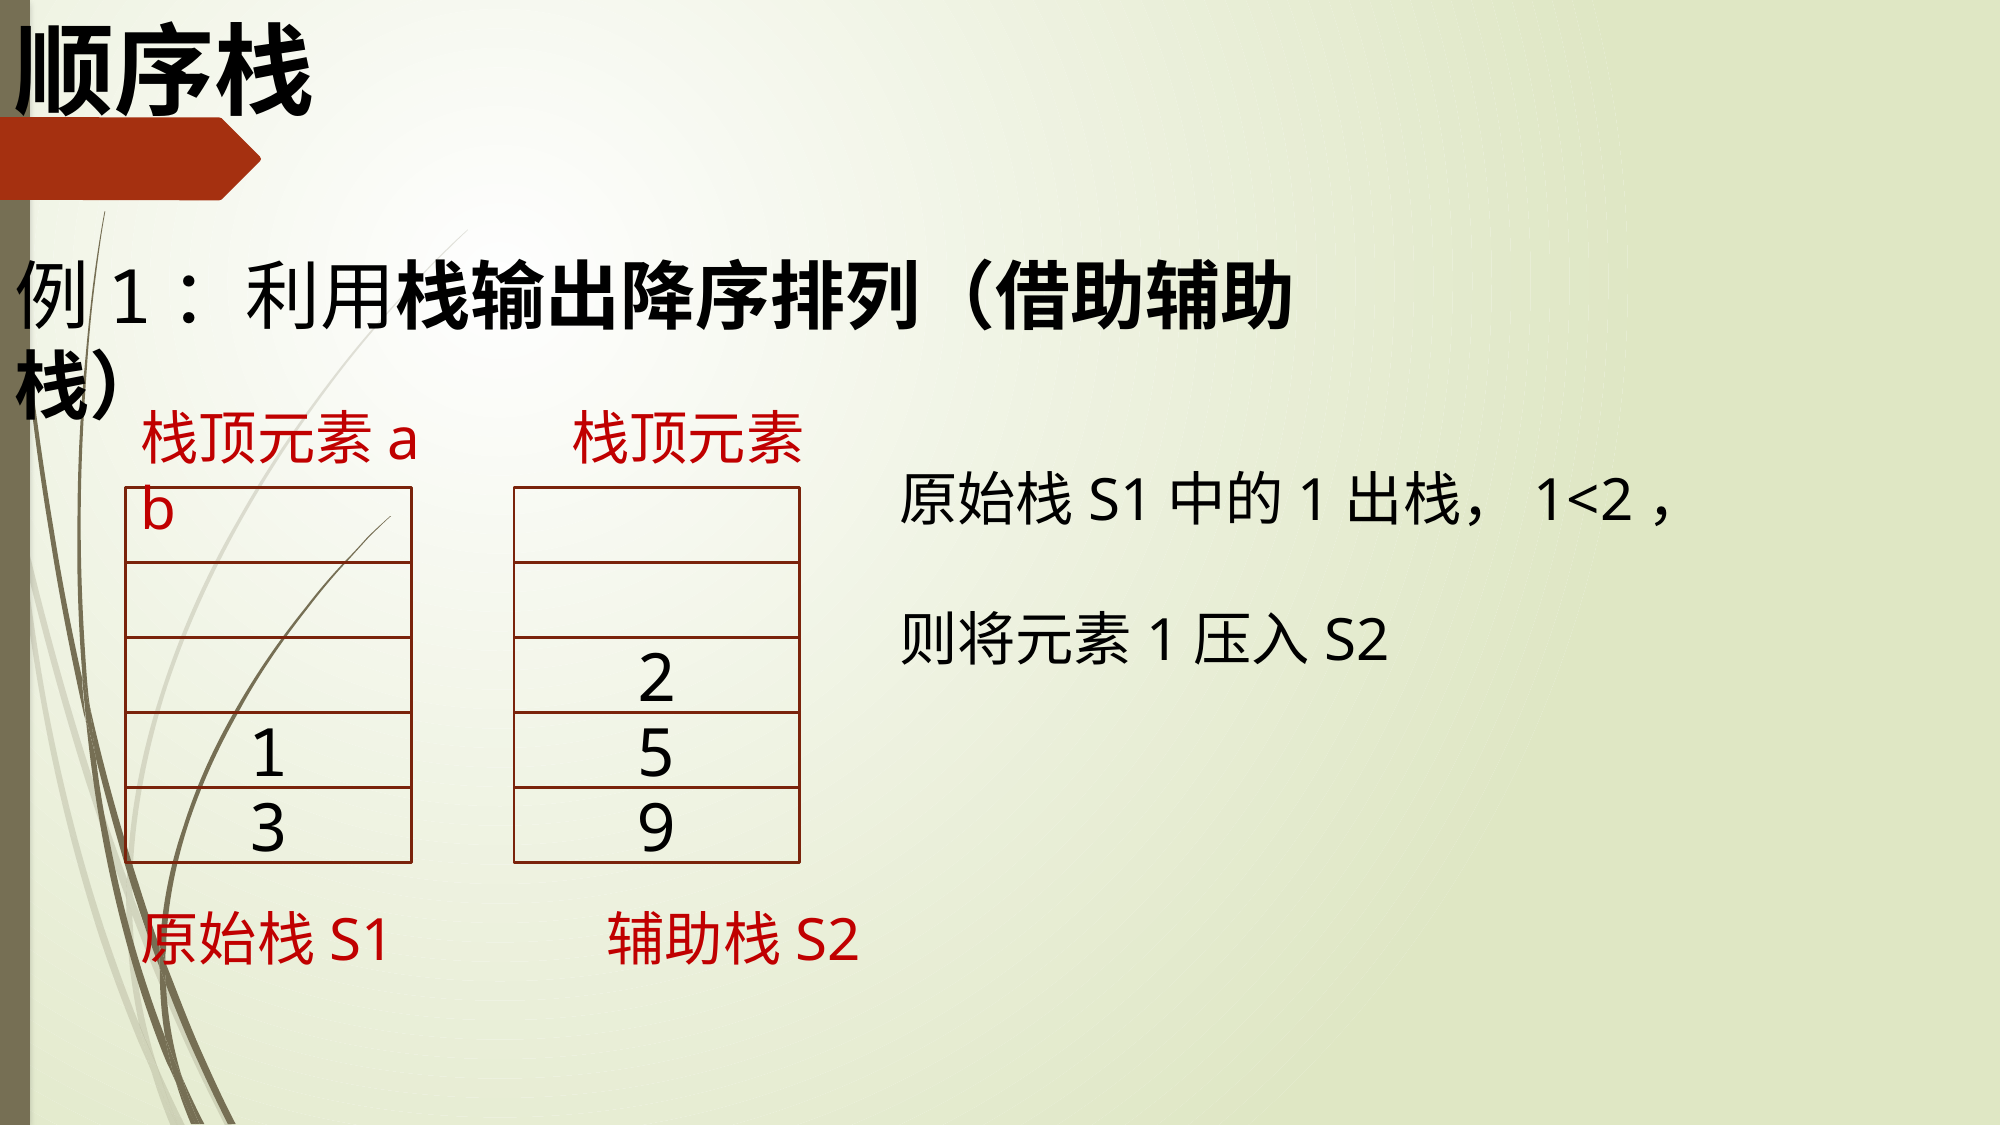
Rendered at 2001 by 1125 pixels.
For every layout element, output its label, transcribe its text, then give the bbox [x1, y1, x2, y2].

text_box 栈顶元素a 栈顶元素b [125, 393, 823, 549]
text_box 1 [124, 714, 413, 786]
text_box 2 [513, 639, 801, 714]
text_box 9 [513, 786, 801, 864]
text_box [513, 564, 801, 639]
text_box [124, 564, 413, 639]
text_box 原始栈S1 辅助栈S2 [125, 894, 936, 980]
text_box [124, 639, 413, 714]
text_box 5 [513, 714, 801, 786]
text_box [513, 549, 801, 564]
text_box [124, 486, 413, 564]
text_box 顺序栈 [0, 0, 1770, 135]
text_box 3 [124, 786, 413, 864]
text_box 例1：利用栈输出降序排列（借助辅助栈） [0, 240, 1445, 436]
text_box 原始栈S1中的1出栈，1<2， 则将元素1压入S2 [884, 455, 1983, 680]
